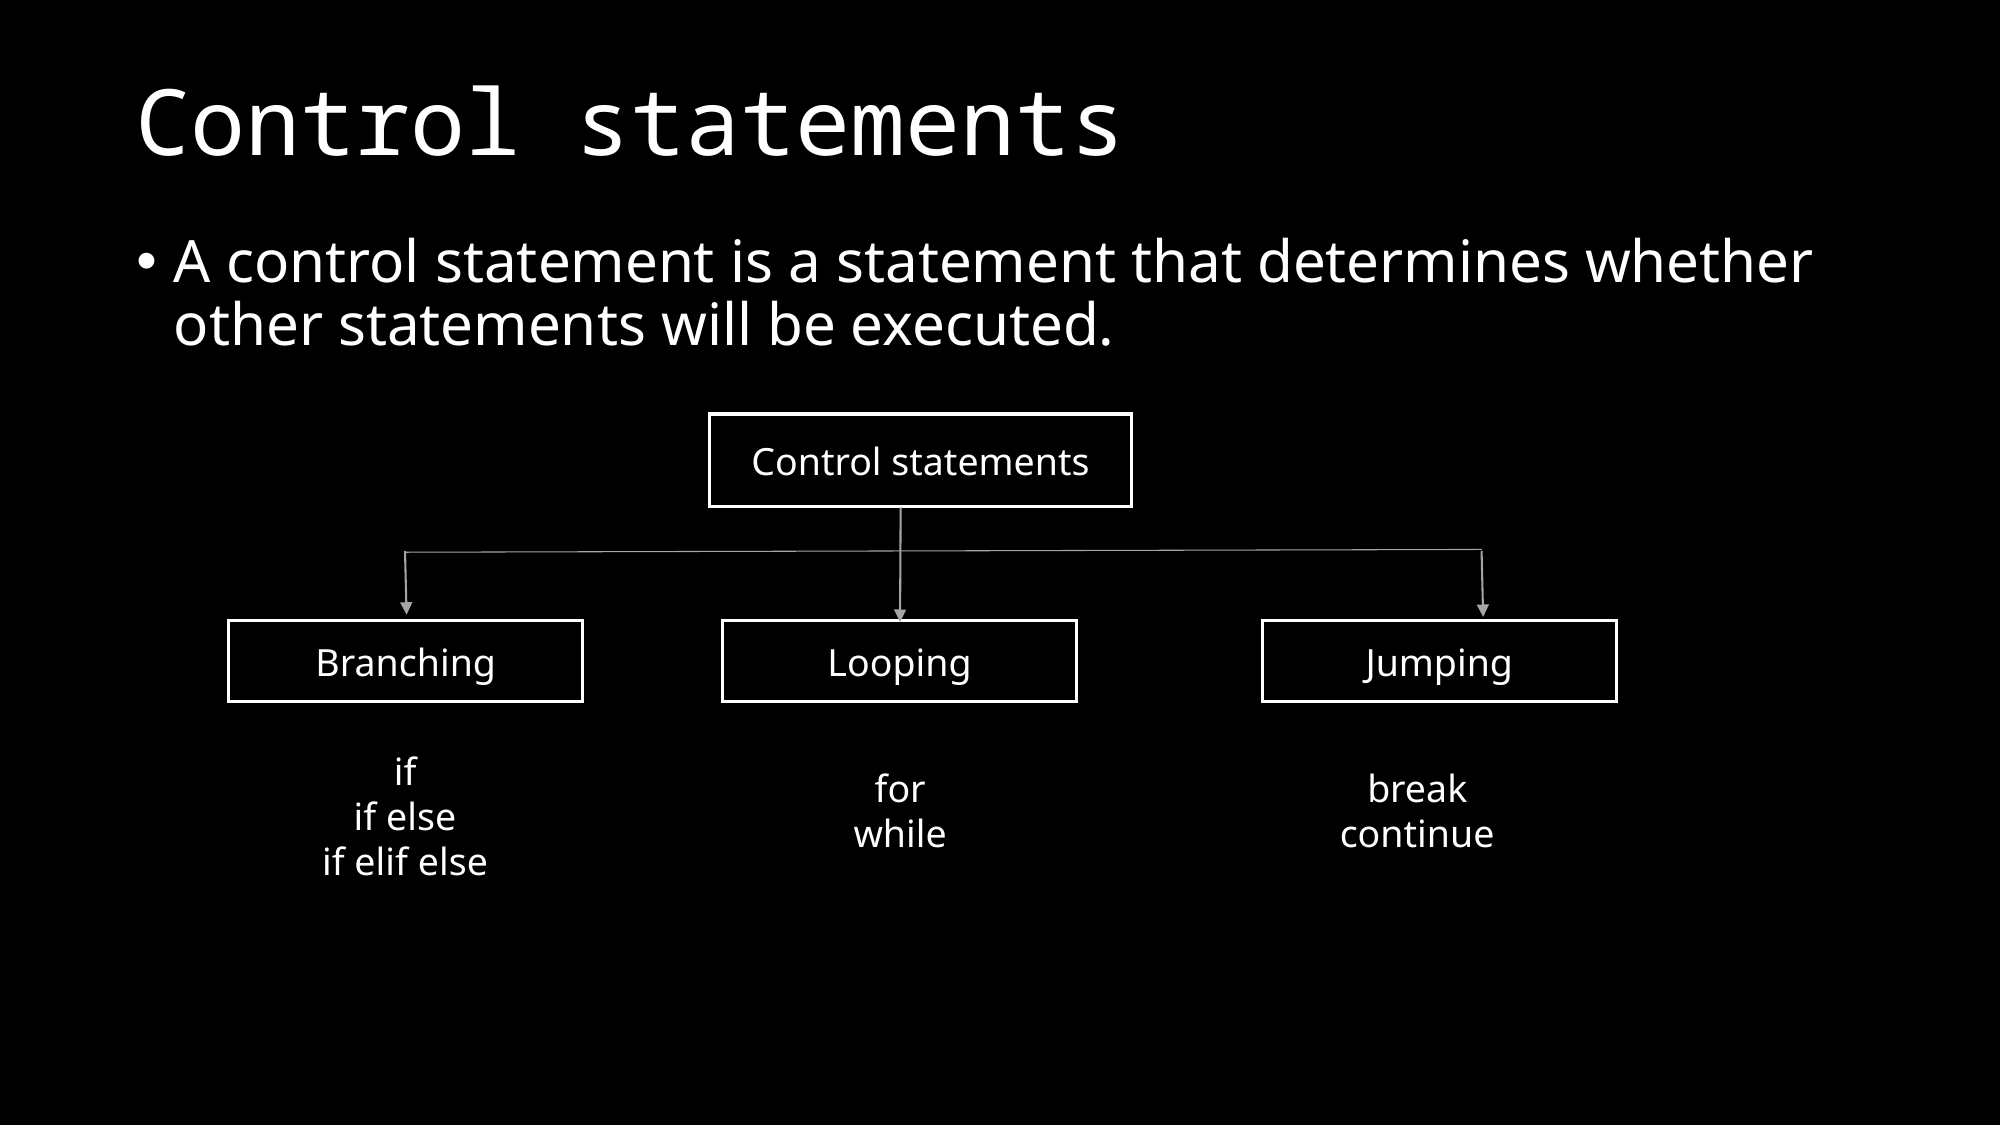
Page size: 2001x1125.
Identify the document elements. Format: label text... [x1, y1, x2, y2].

text_box Jumping [1261, 619, 1618, 703]
list A control statement is a statement that determines whether other statements will be executed. [121, 224, 1847, 939]
text_box break continue [1192, 757, 1643, 863]
text_box if if else if elif else [180, 740, 631, 891]
text_box Control statements [708, 412, 1133, 508]
title Control statements [120, 17, 1846, 235]
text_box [406, 549, 1482, 553]
text_box for while [675, 757, 1126, 863]
text_box Looping [721, 619, 1078, 703]
text_box Branching [227, 619, 584, 703]
